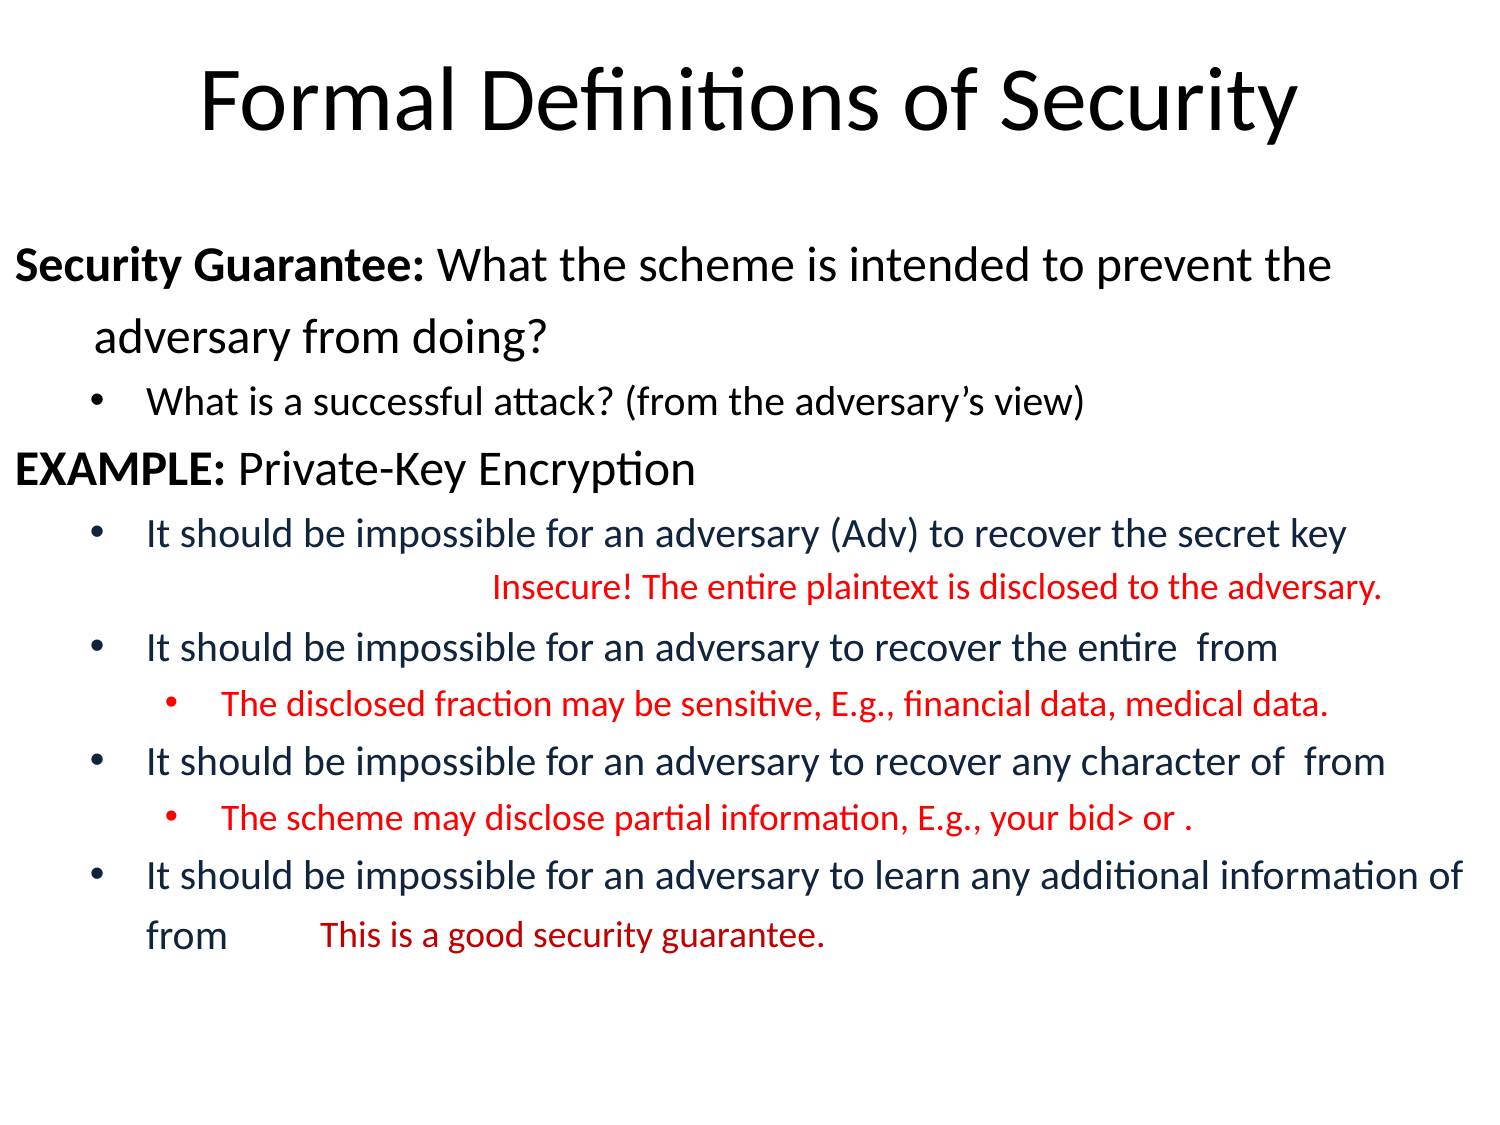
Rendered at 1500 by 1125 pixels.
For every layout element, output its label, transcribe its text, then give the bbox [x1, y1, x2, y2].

title Formal Definitions of Security [0, 0, 1500, 188]
text_box This is a good security guarantee. [320, 909, 835, 955]
text_box Insecure! The entire plaintext is disclosed to the adversary. [492, 561, 1385, 607]
